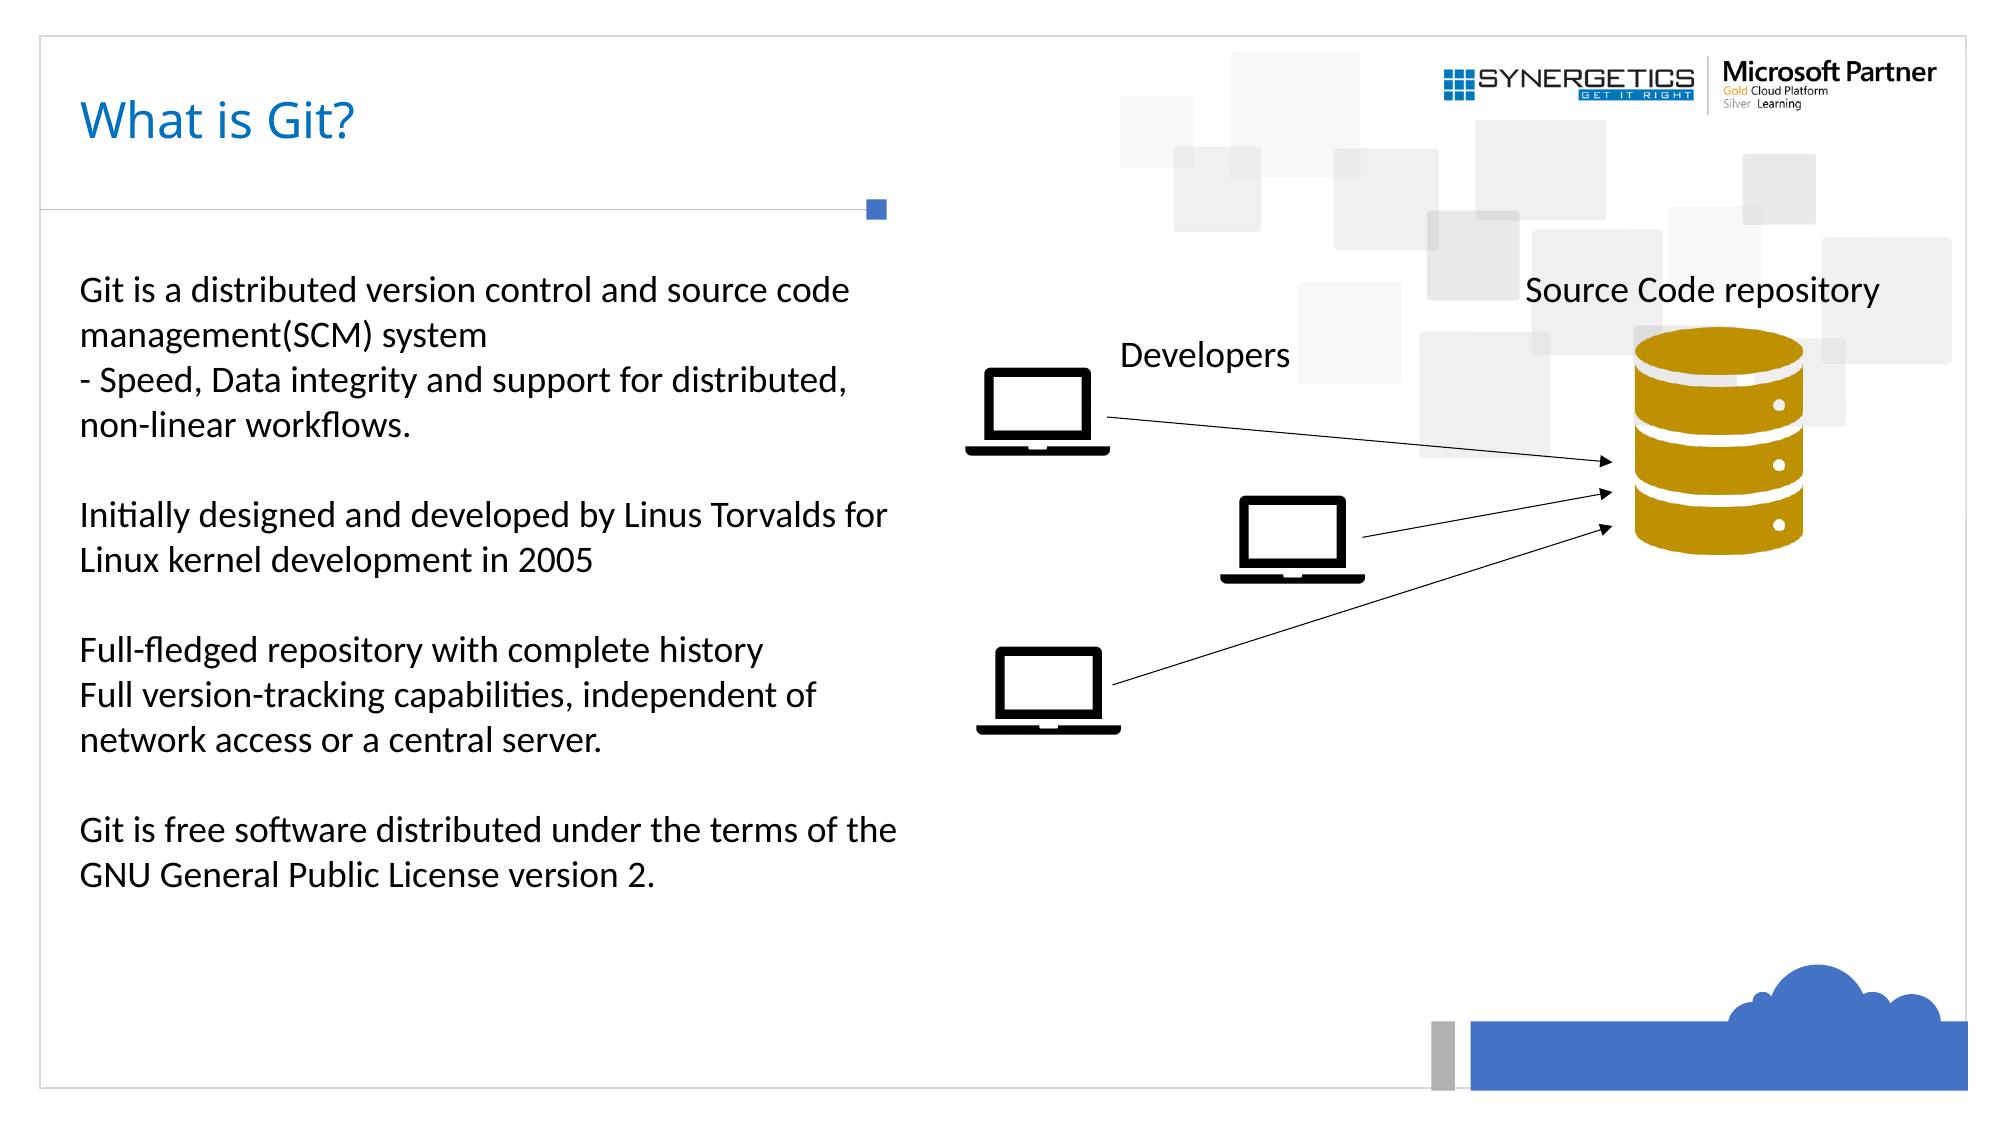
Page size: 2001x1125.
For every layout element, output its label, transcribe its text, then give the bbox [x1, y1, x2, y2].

picture [1431, 48, 1955, 120]
text_box Git is a distributed version control and source code management(SCM) system - Speed, Data integrity and support for distributed, non-linear workflows. Initially designed and developed by Linus Torvalds for Linux kernel development in 2005 Full-fledged repository with complete history Full version-tracking capabilities, independent of network access or a central server. Git is free software distributed under the terms of the GNU General Public License version 2. [64, 258, 942, 903]
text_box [962, 257, 1961, 766]
title What is Git? [64, 59, 1932, 186]
